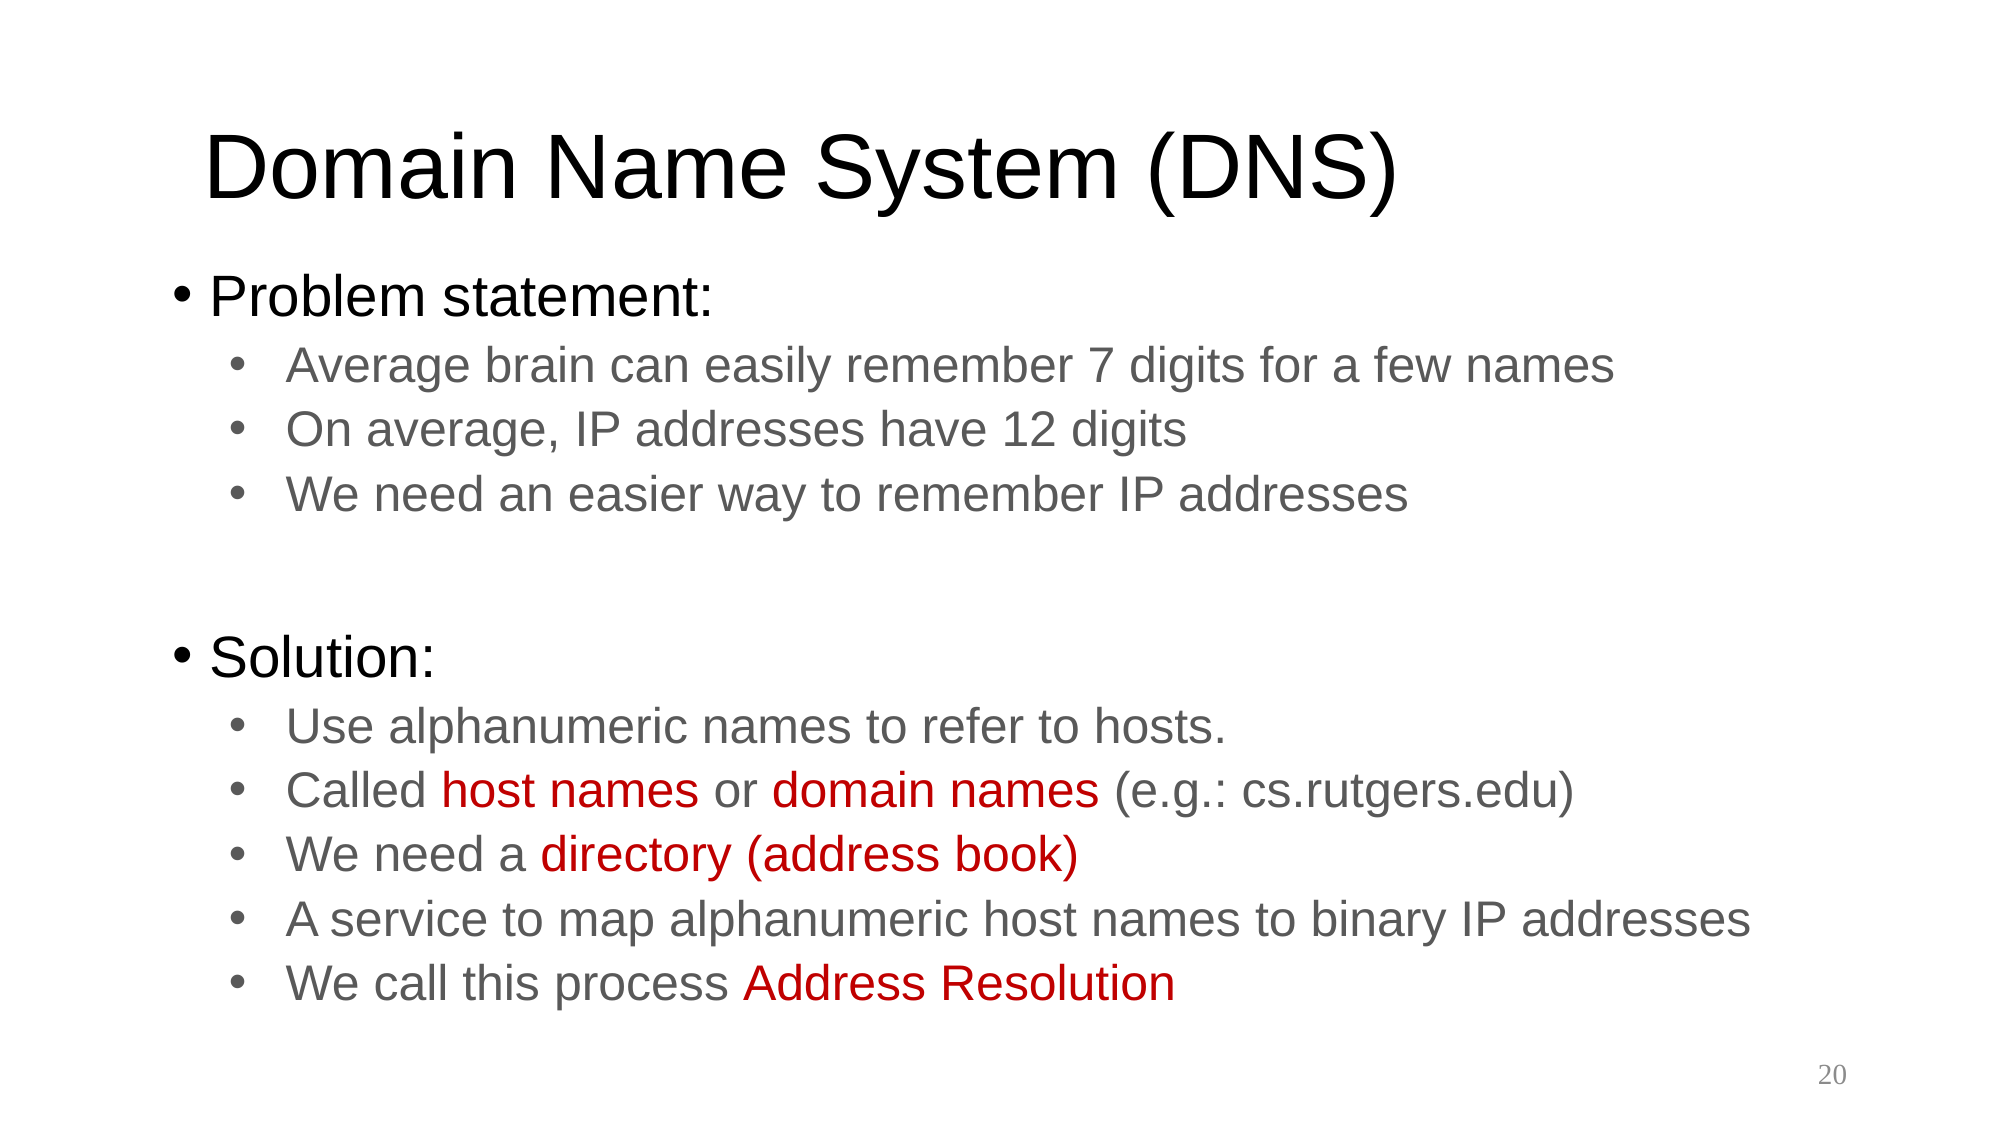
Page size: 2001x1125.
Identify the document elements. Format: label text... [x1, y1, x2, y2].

list Problem statement: Average brain can easily remember 7 digits for a few names On average, IP addresses have 12 digits We need an easier way to remember IP addresses Solution: Use alphanumeric names to refer to hosts. Called host names or domain names (e.g.: cs.rutgers.edu) We need a directory (address book) A service to map alphanumeric host names to binary IP addresses We call this process Address Resolution [157, 258, 1883, 1062]
title Domain Name System (DNS) [137, 59, 1863, 278]
slide_number 20 [1412, 1062, 1863, 1103]
